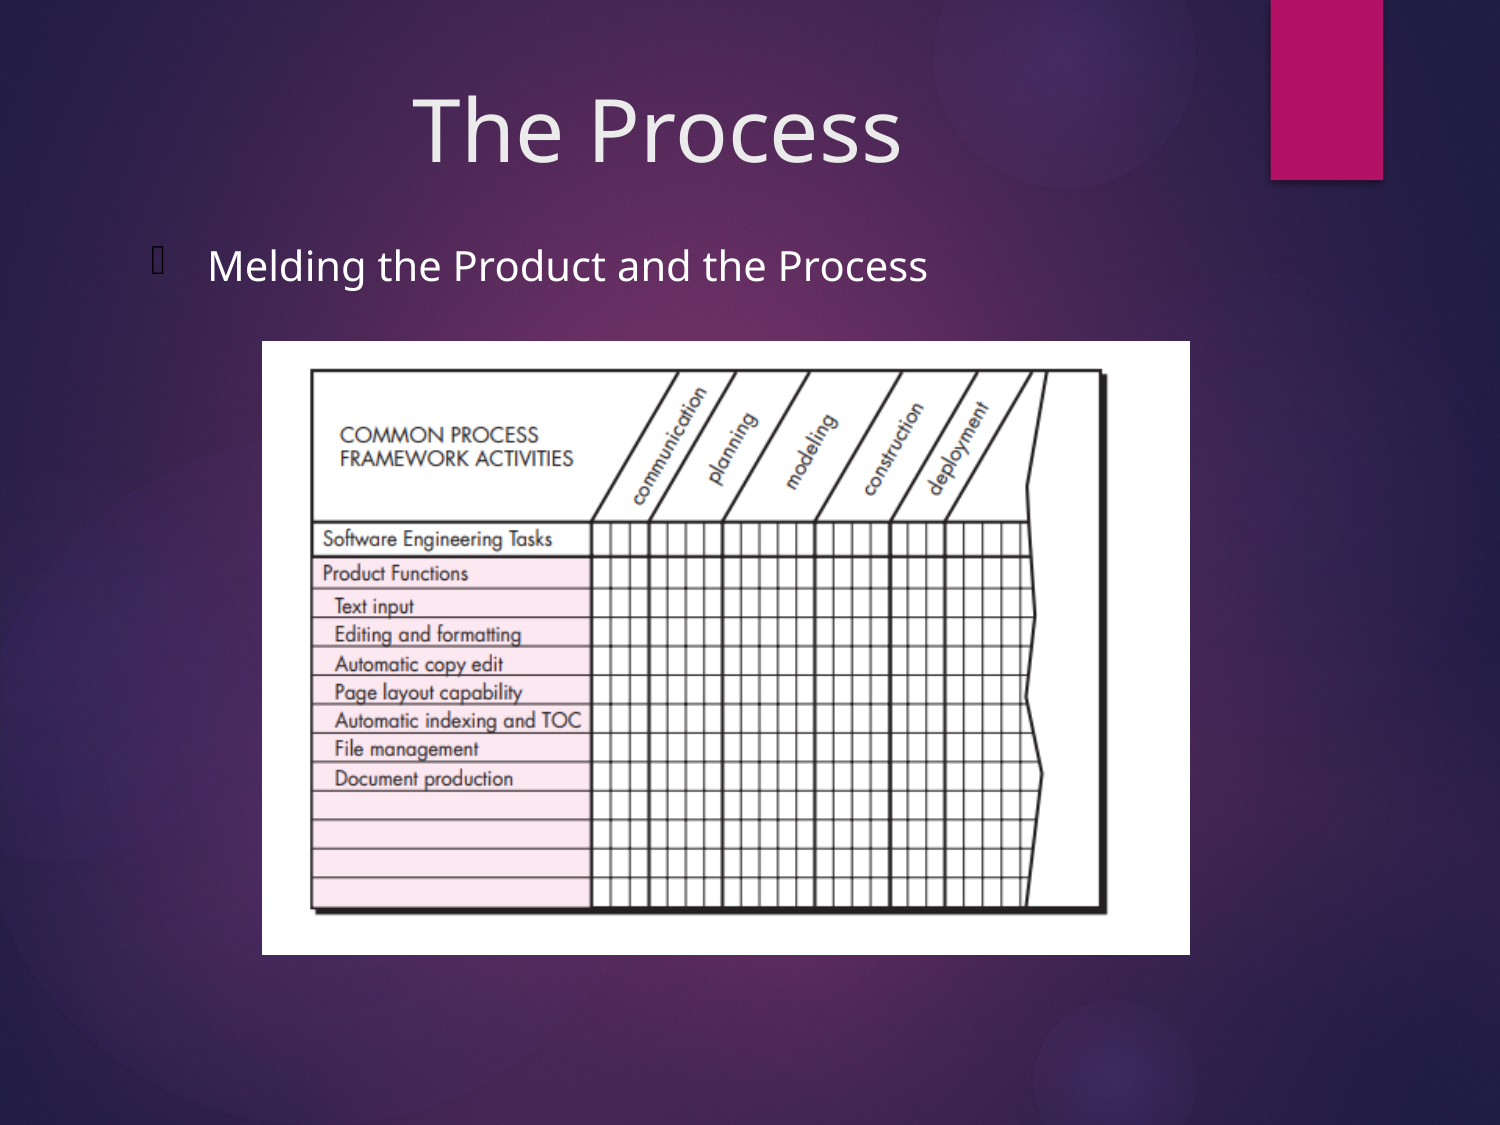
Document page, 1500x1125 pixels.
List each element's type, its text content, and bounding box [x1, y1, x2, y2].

list Melding the Product and the Process [135, 232, 1237, 921]
title The Process [79, 56, 1237, 199]
picture [262, 341, 1190, 955]
